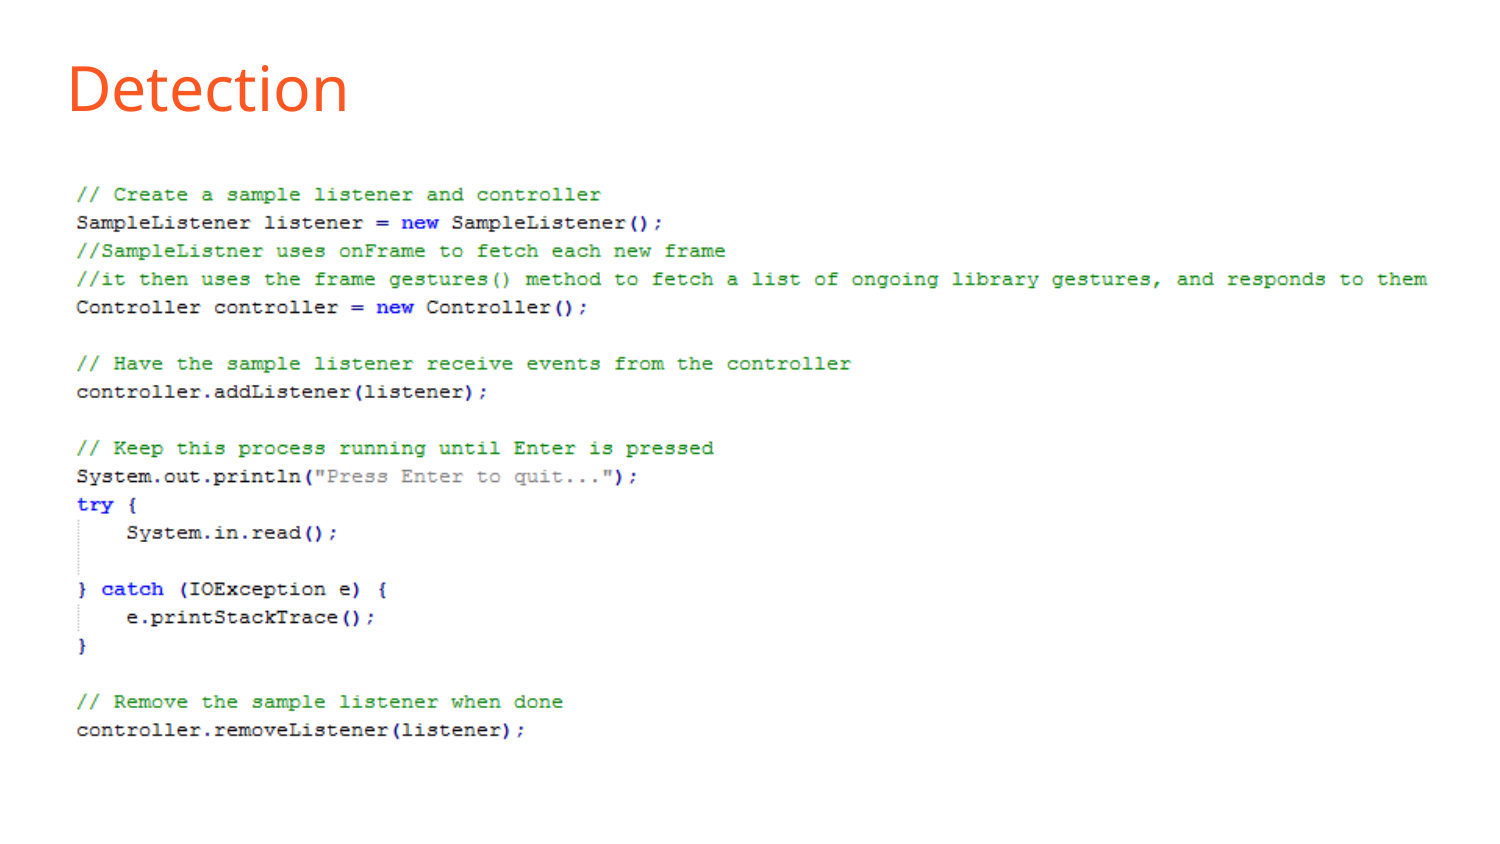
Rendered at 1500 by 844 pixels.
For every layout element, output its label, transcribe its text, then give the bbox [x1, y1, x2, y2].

picture [56, 171, 1444, 755]
title Detection [51, 33, 1449, 128]
